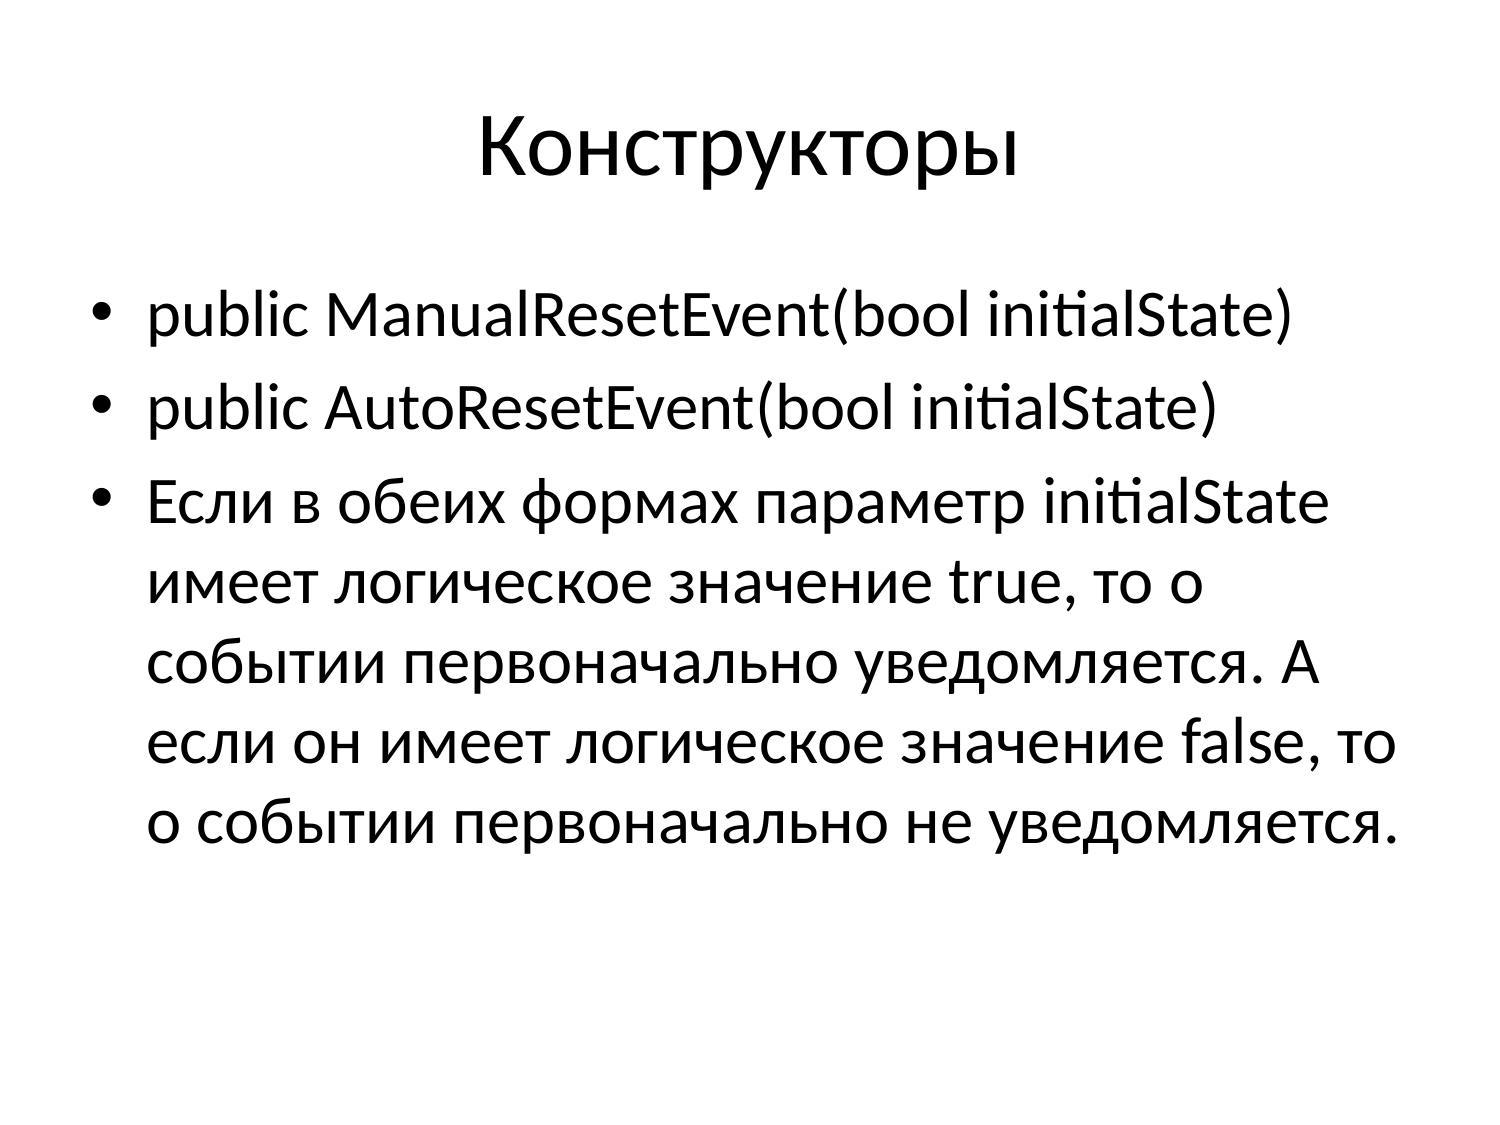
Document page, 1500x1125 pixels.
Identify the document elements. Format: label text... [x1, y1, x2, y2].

list public ManualResetEvent(bool initialState) public AutoResetEvent(bool initialState) Если в обеих формах параметр initialState имеет логическое значение true, то о событии первоначально уведомляется. А если он имеет логическое значение false, то о событии первоначально не уведомляется. [75, 262, 1425, 1005]
title Конструкторы [75, 45, 1425, 233]
